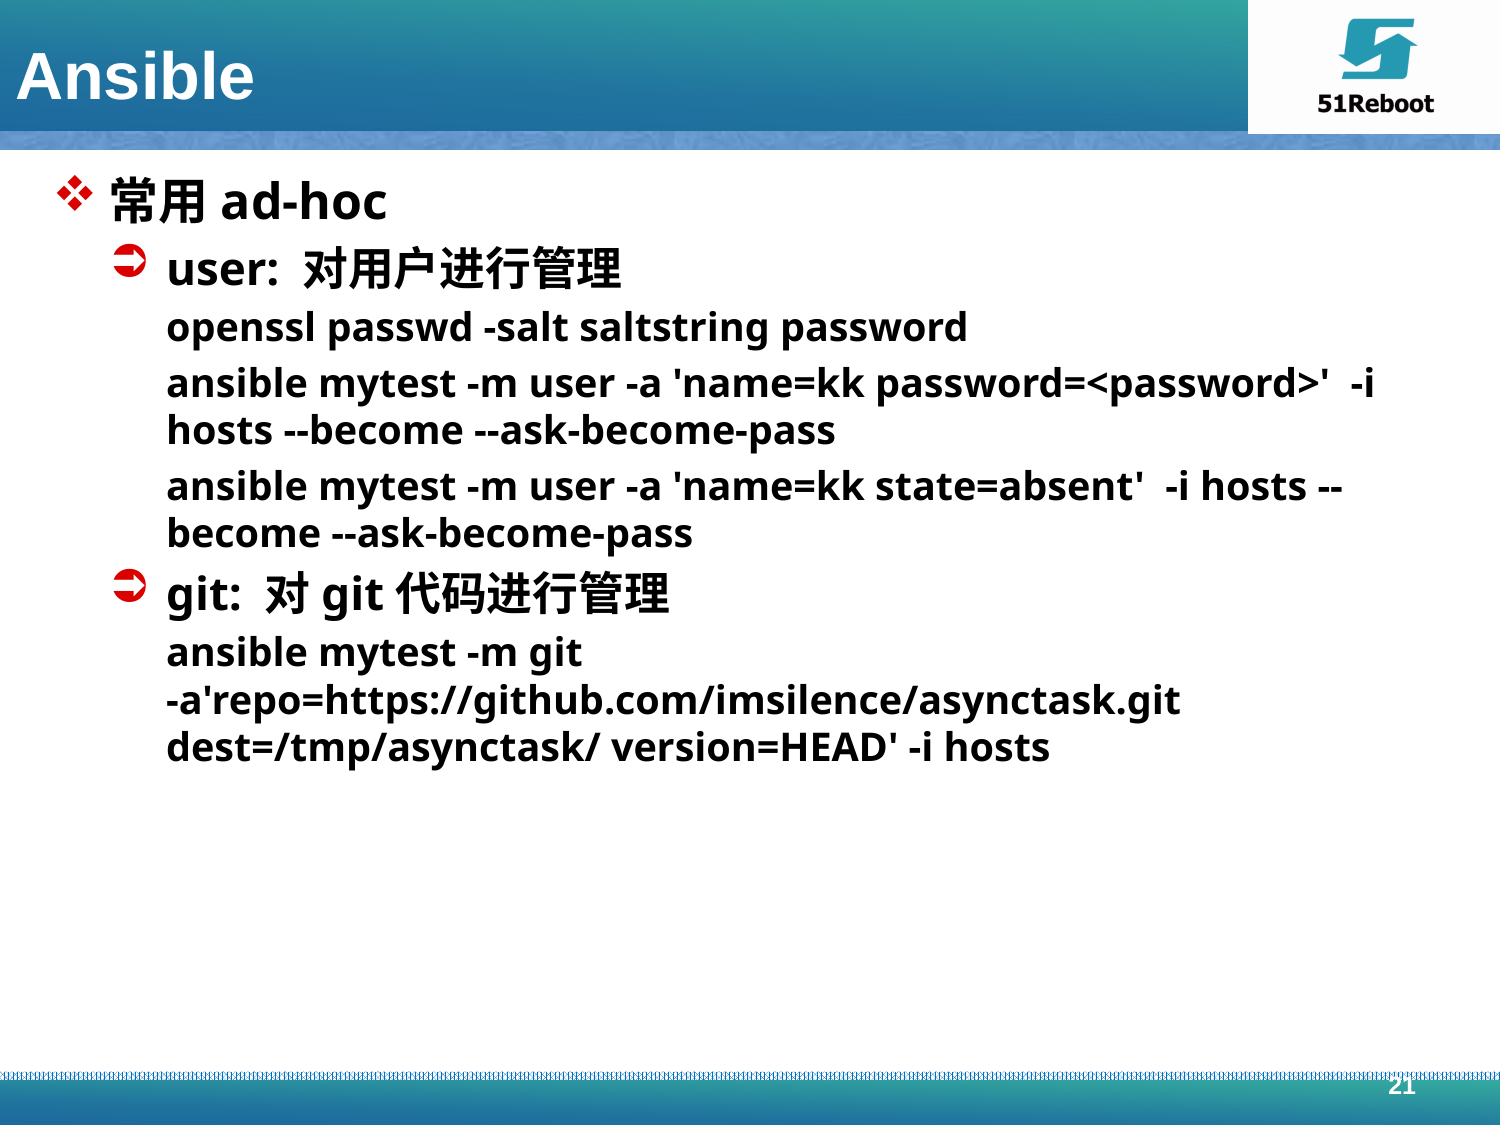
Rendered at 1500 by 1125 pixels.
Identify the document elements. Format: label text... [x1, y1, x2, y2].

list 常用ad-hoc user: 对用户进行管理 openssl passwd -salt saltstring password ansible mytest -m user -a 'name=kk password=<password>' -i hosts --become --ask-become-pass ansible mytest -m user -a 'name=kk state=absent' -i hosts --become --ask-become-pass git: 对git代码进行管理 ansible mytest -m git -a'repo=https://github.com/imsilence/asynctask.git dest=/tmp/asynctask/ version=HEAD' -i hosts [37, 162, 1463, 1051]
picture [0, 0, 1500, 150]
title Ansible [0, 24, 1038, 121]
picture [0, 1080, 1500, 1125]
